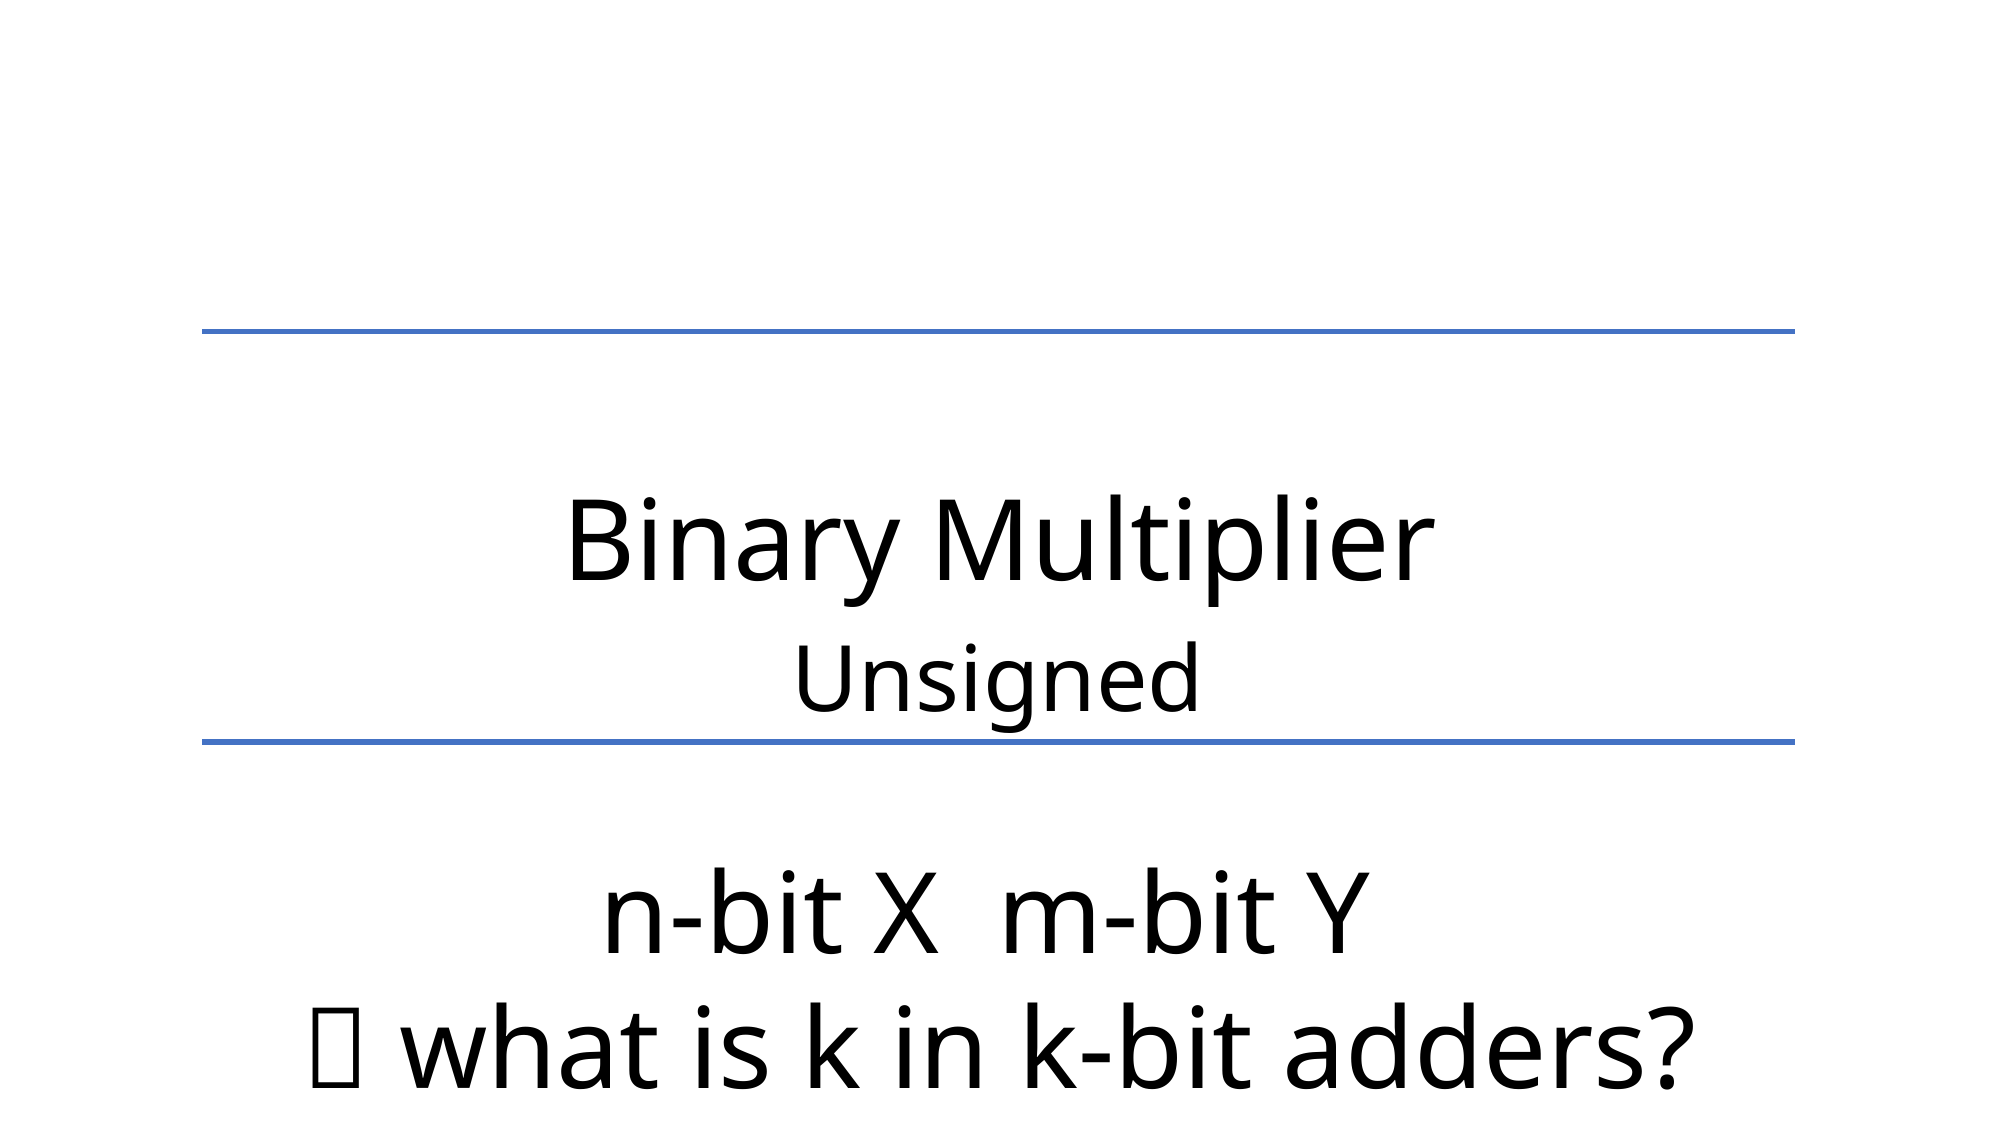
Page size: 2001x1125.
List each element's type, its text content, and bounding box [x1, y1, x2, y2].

text_box Unsigned [202, 612, 1795, 737]
text_box Binary Multiplier [0, 460, 2000, 611]
